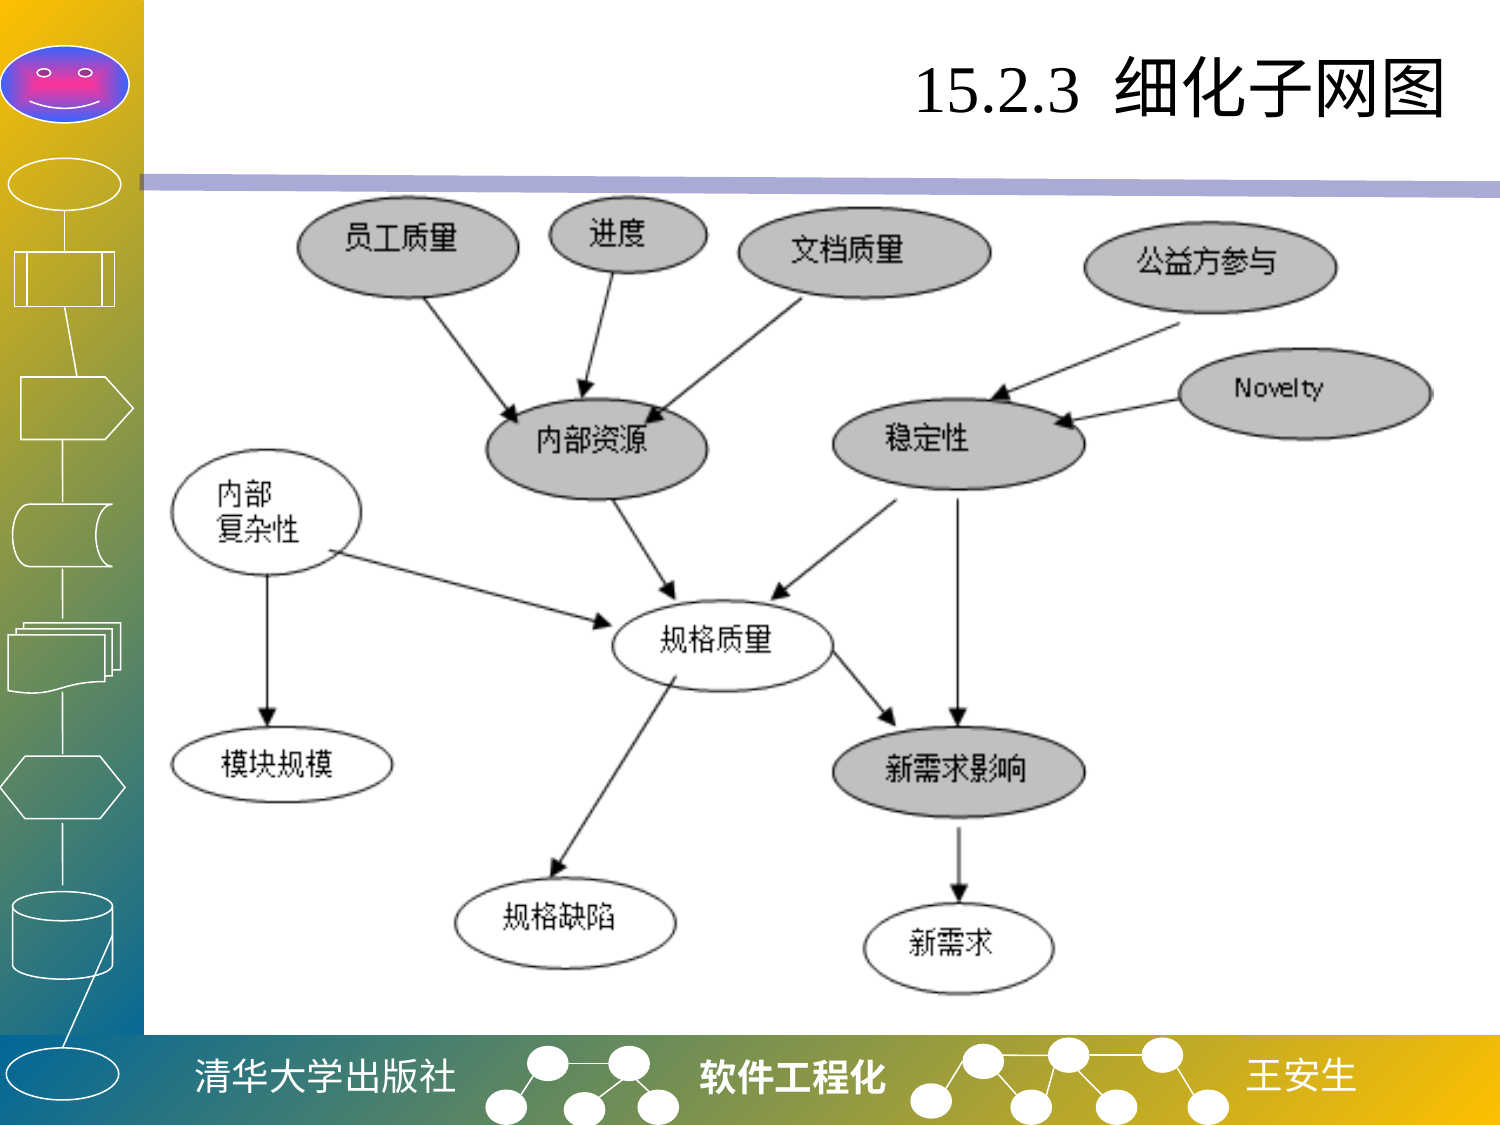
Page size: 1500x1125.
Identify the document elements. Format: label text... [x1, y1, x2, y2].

title 15.2.3 细化子网图 [187, 24, 1463, 147]
picture [161, 172, 1434, 1006]
